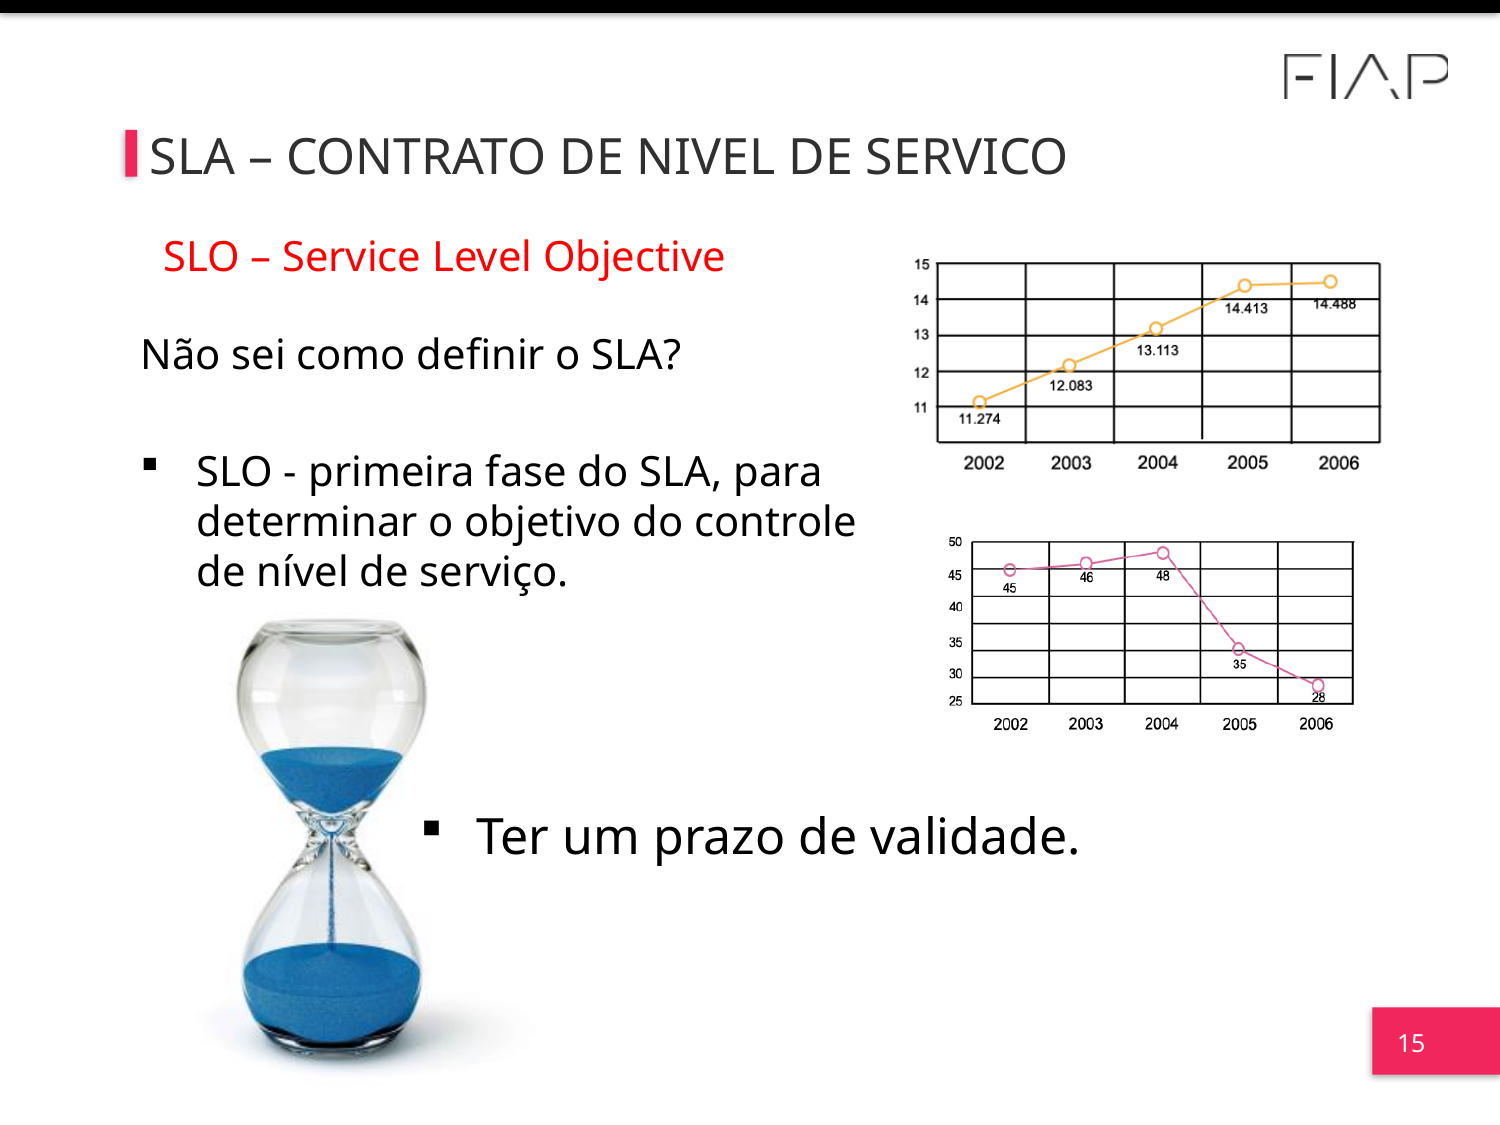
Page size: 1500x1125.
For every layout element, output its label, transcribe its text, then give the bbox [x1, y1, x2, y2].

text_box SLA – CONTRATO DE NIVEL DE SERVICO [134, 124, 1357, 194]
text_box Ter um prazo de validade. [566, 797, 1244, 872]
picture [938, 529, 1366, 734]
text_box Não sei como definir o SLA? SLO - primeira fase do SLA, para determinar o objetivo do controle de nível de serviço. [125, 320, 898, 713]
title SLO – Service Level Objective [148, 195, 1368, 315]
picture [103, 561, 561, 1125]
picture [1283, 53, 1449, 99]
text_box [125, 129, 134, 177]
text_box [1372, 1007, 1500, 1075]
text_box [0, 0, 1500, 14]
text_box 15 [1382, 1019, 1441, 1065]
picture [897, 255, 1407, 479]
